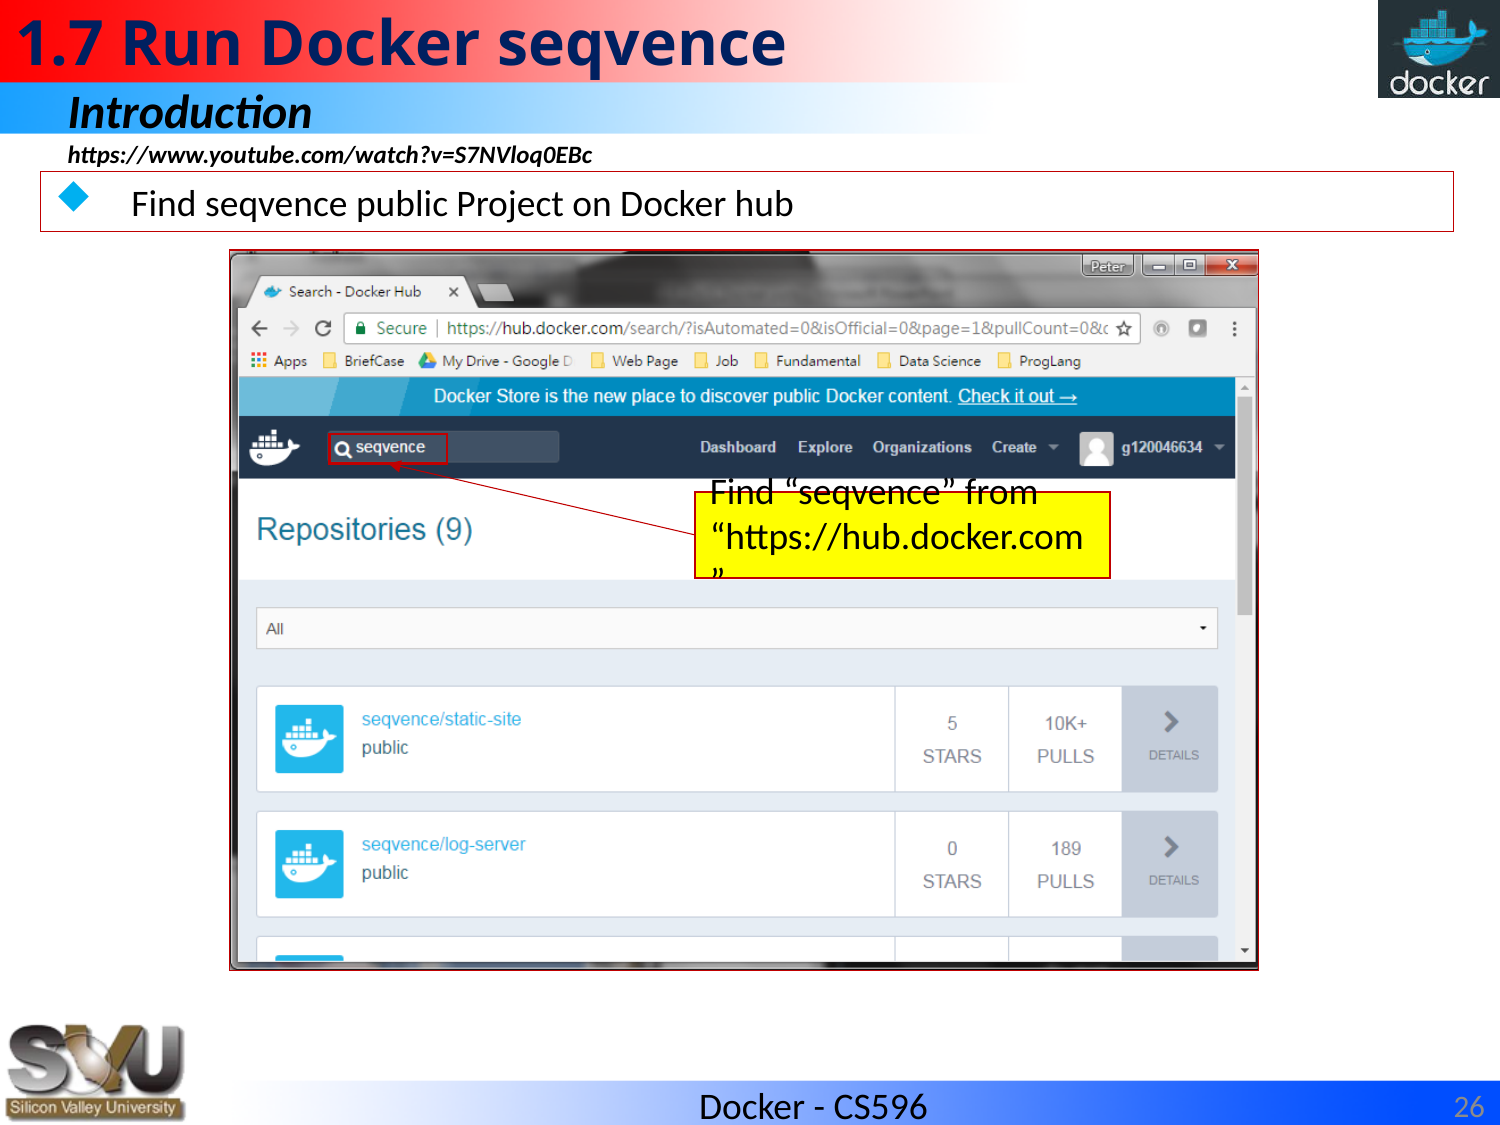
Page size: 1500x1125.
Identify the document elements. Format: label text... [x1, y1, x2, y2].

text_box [388, 463, 696, 535]
text_box Find seqvence public Project on Docker hub [40, 171, 1454, 232]
slide_number 26 [1162, 1074, 1500, 1125]
title 1.7 Run Docker seqvence [0, 0, 1378, 95]
picture [0, 0, 1500, 1125]
text_box Docker - CS596 [462, 1075, 1165, 1125]
text_box Introduction https://www.youtube.com/watch?v=S7NVloq0EBc [52, 73, 1008, 171]
